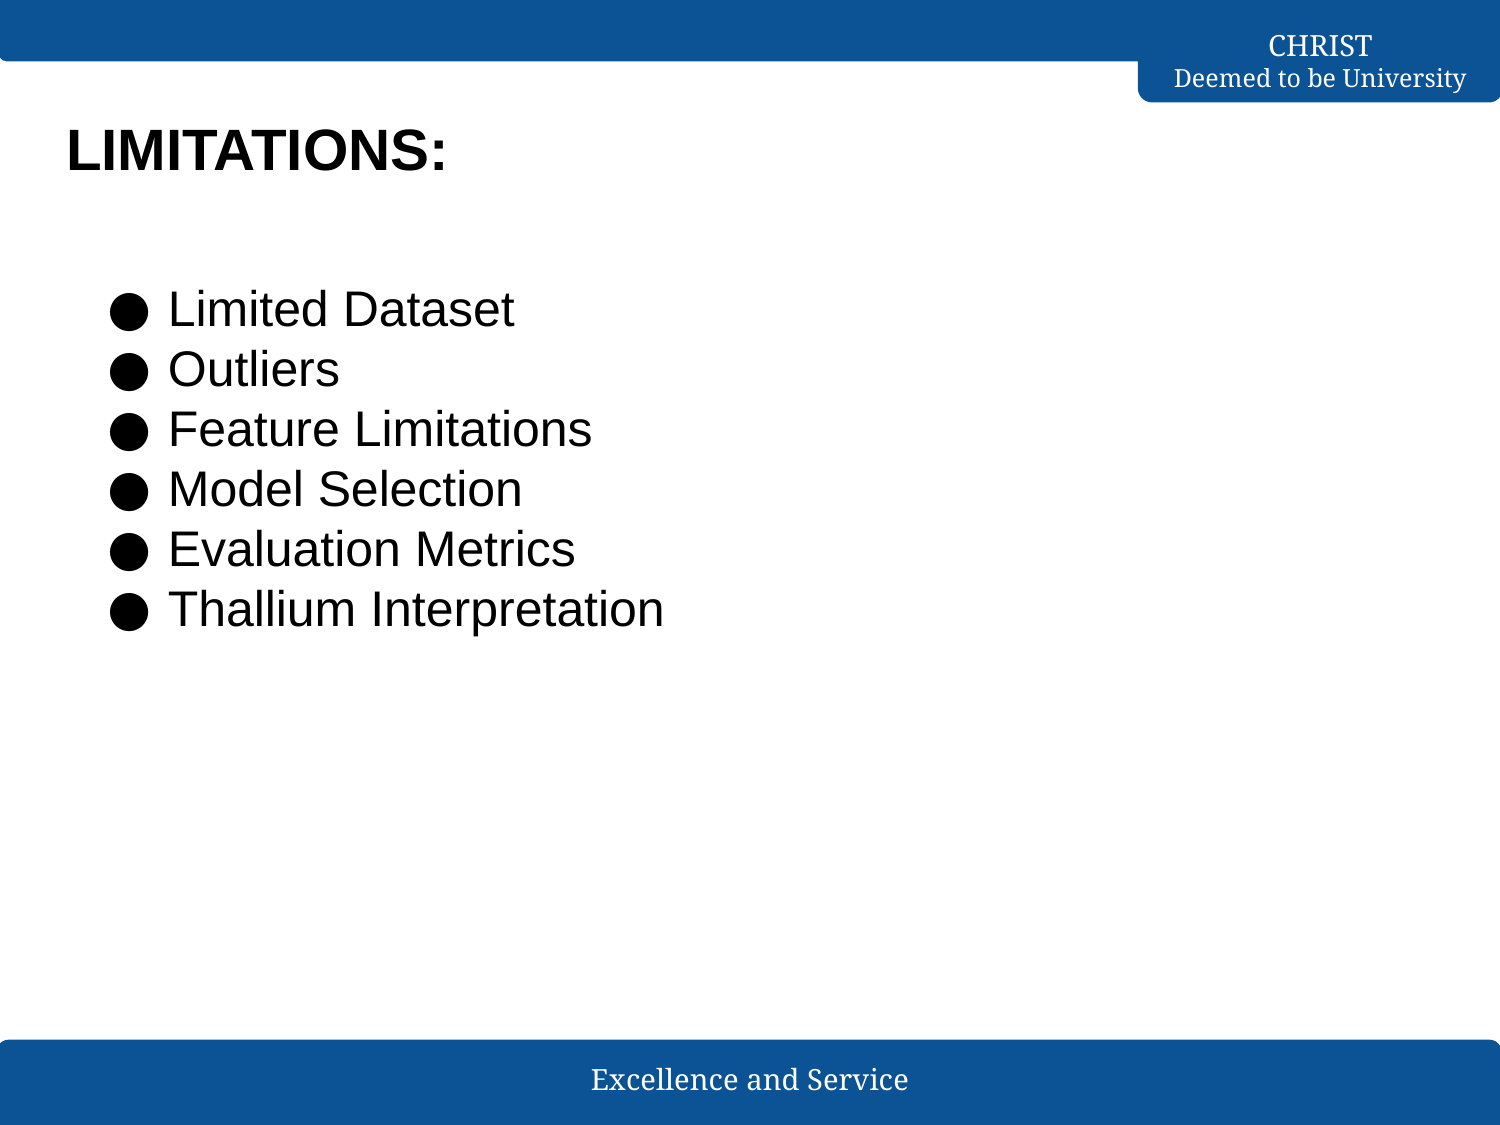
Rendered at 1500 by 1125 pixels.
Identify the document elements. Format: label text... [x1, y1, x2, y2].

list Limited Dataset Outliers Feature Limitations Model Selection Evaluation Metrics Thallium Interpretation [77, 261, 1500, 831]
title LIMITATIONS: [51, 97, 1449, 223]
